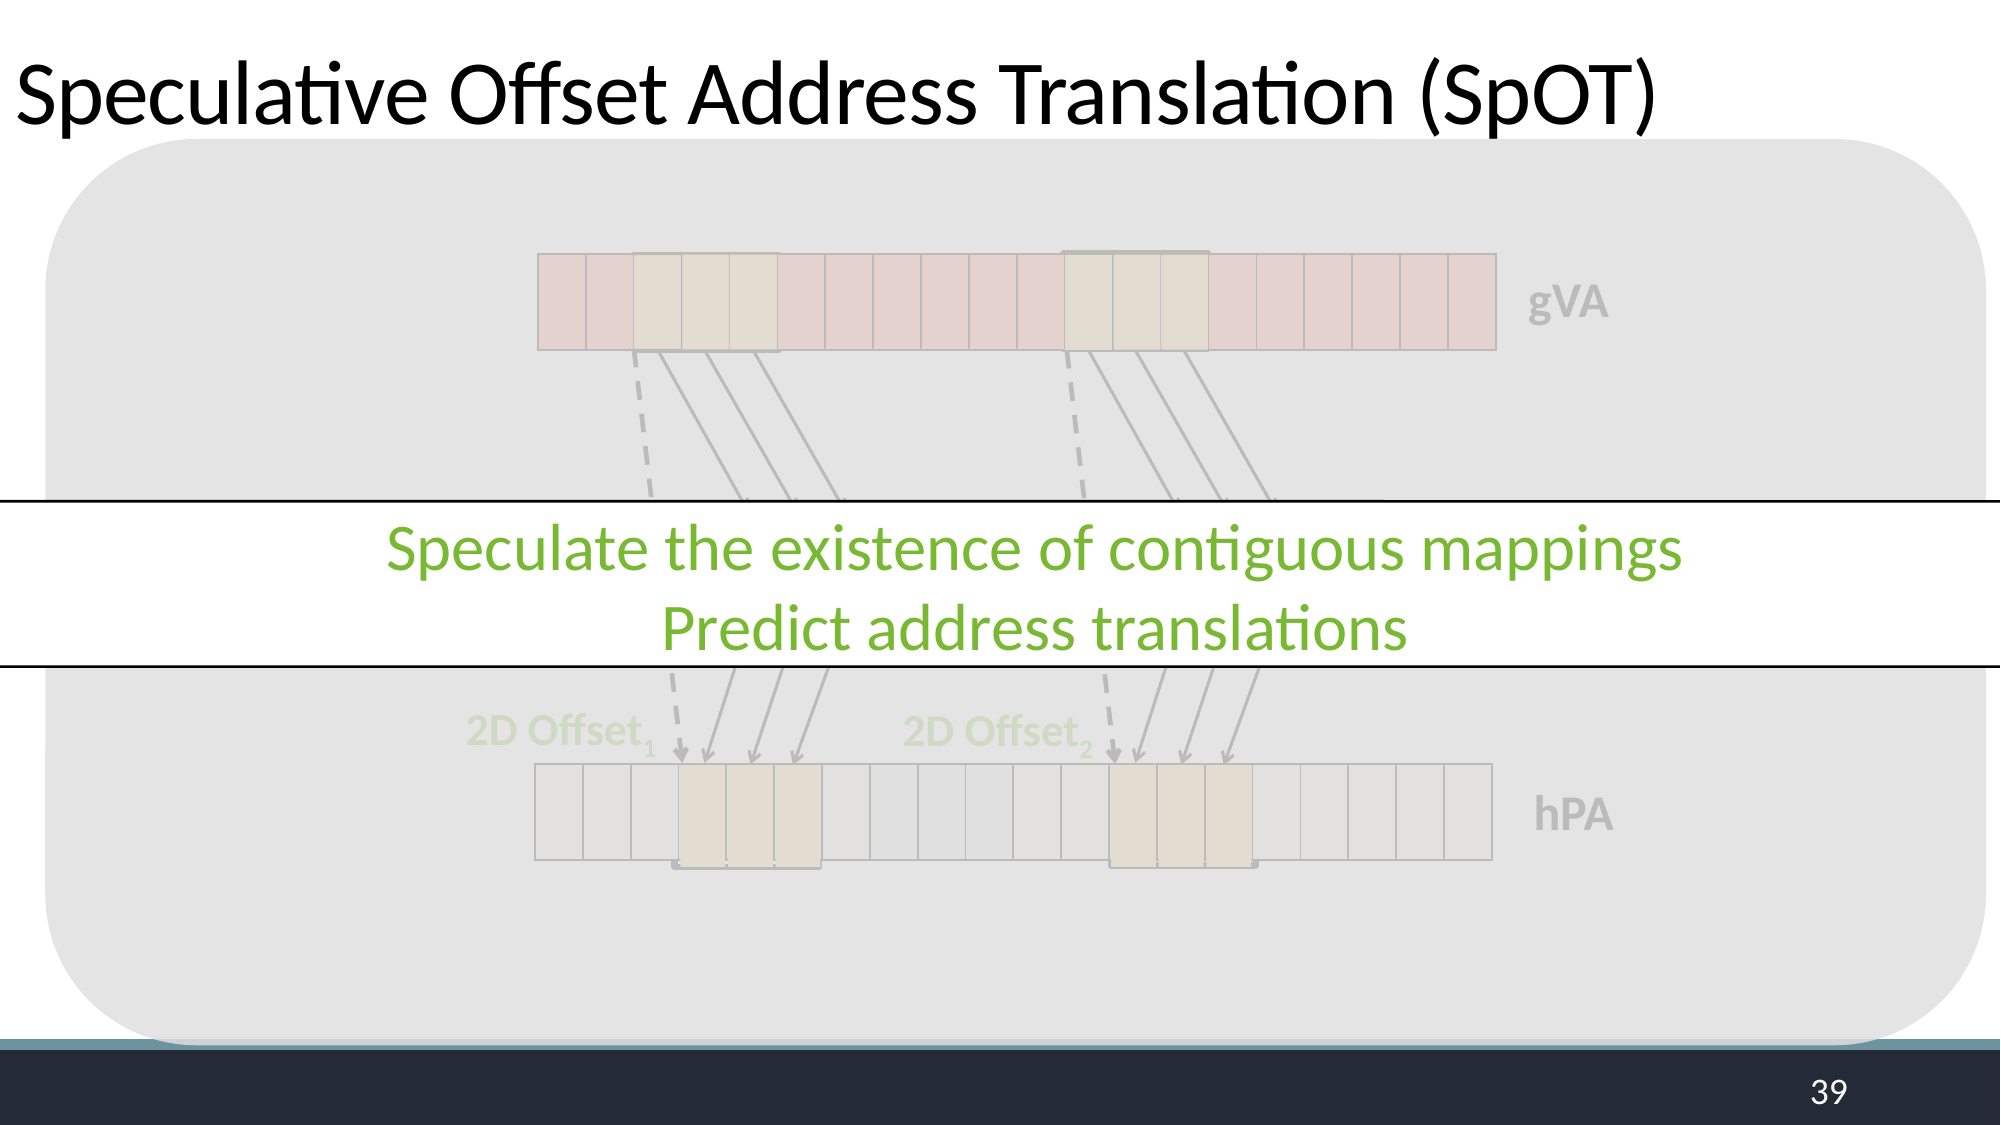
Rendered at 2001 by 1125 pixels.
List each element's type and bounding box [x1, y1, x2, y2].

text_box [0, 1, 2000, 1047]
slide_number [1647, 1059, 1863, 1120]
